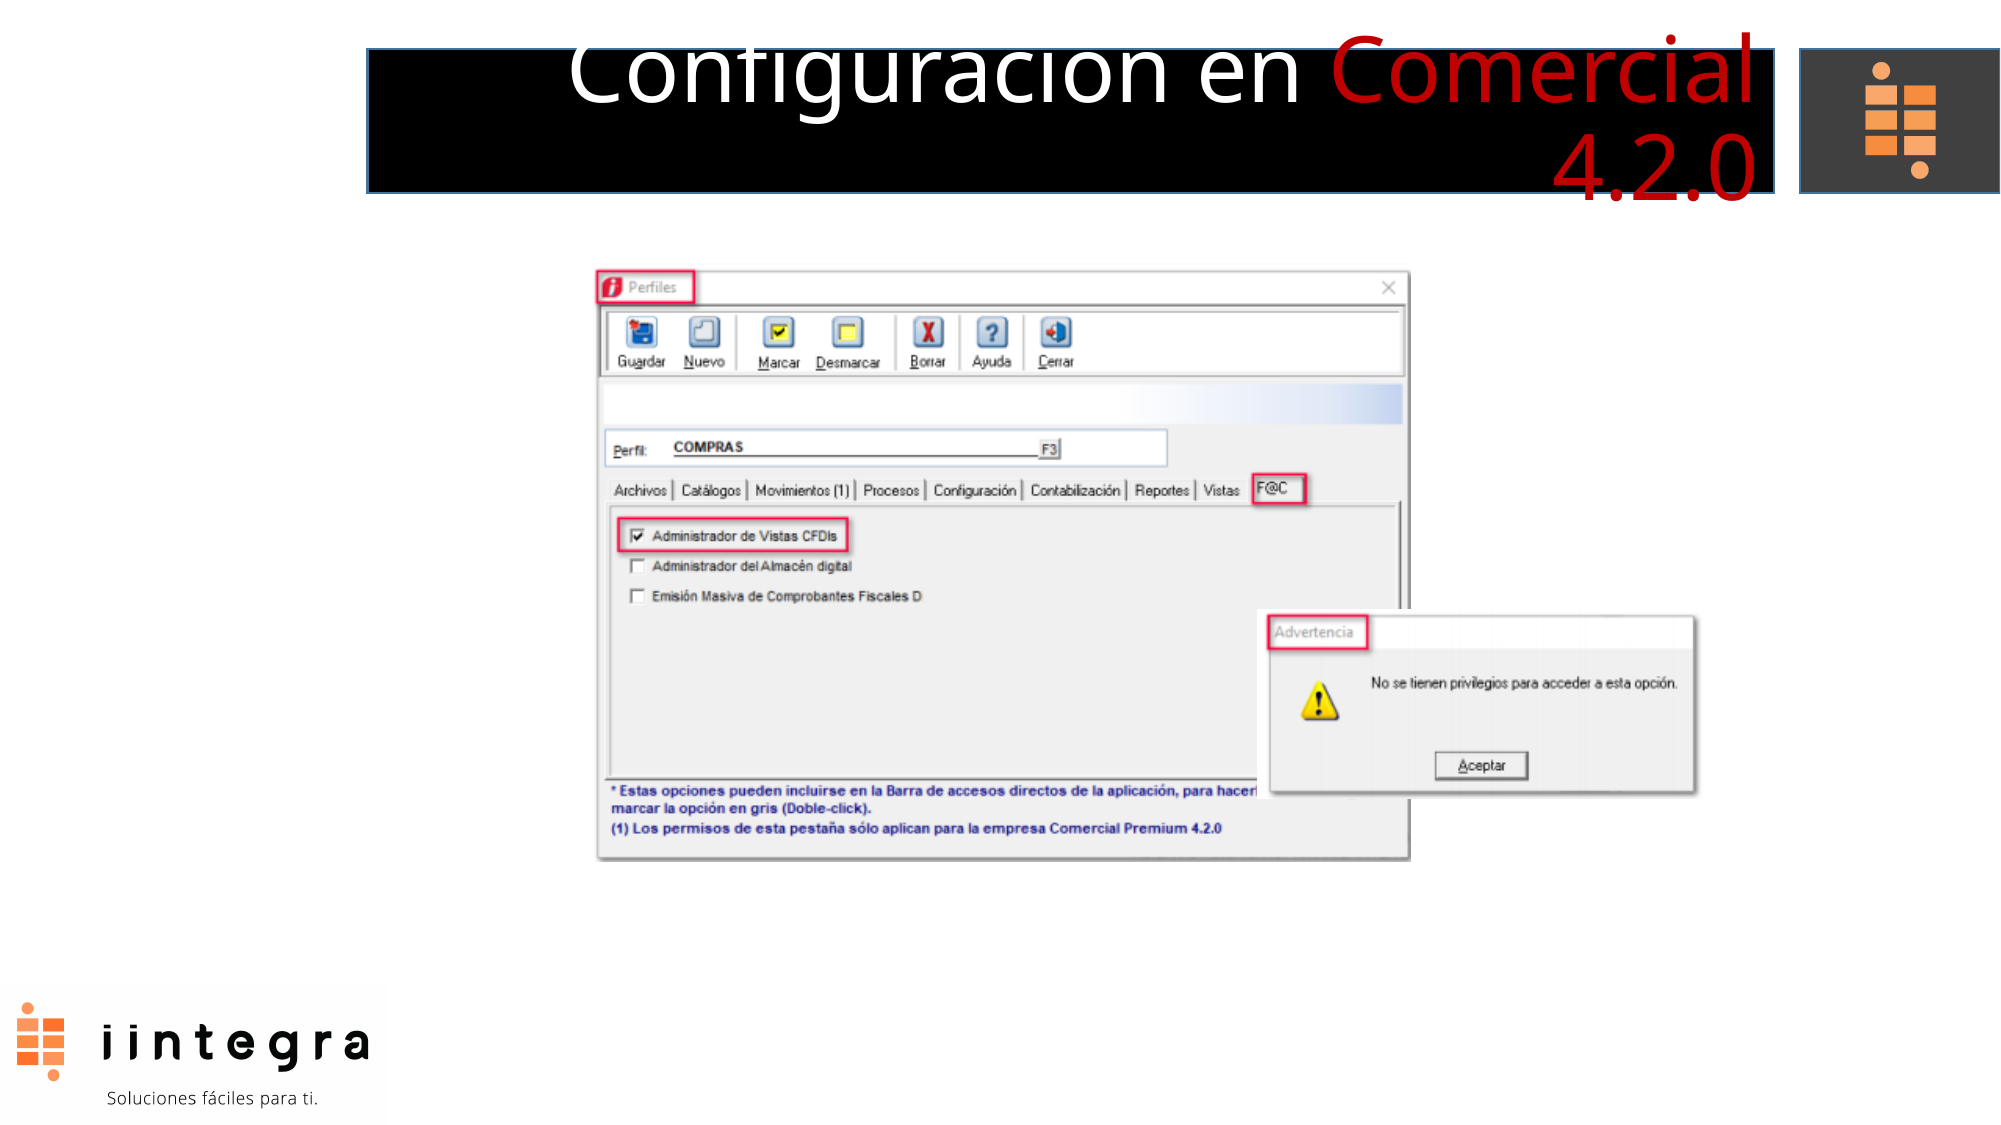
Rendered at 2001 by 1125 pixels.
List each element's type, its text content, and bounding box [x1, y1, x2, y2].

title Configuración en Comercial 4.2.0 [367, 59, 1774, 184]
picture [1847, 39, 1955, 199]
picture [589, 263, 1712, 862]
picture [0, 982, 388, 1125]
